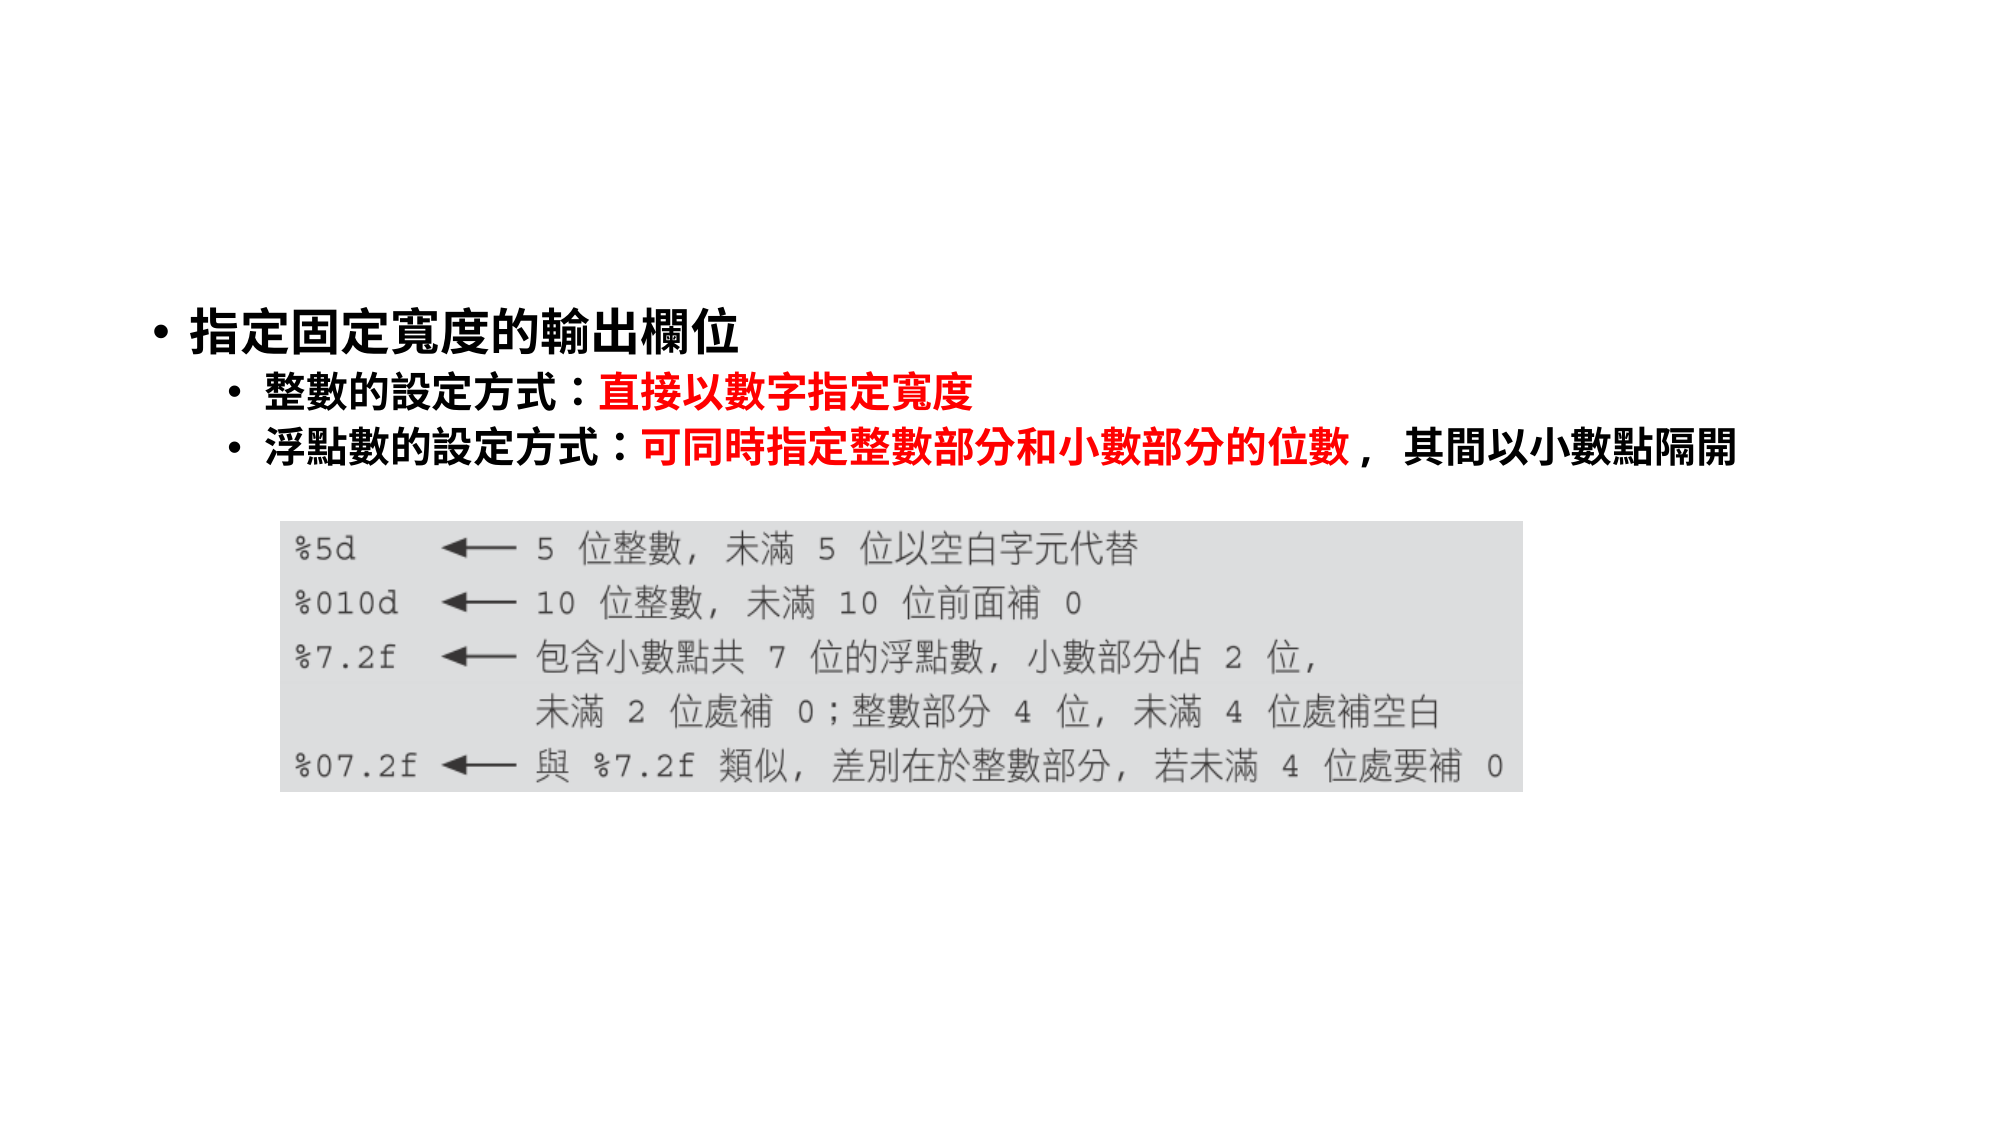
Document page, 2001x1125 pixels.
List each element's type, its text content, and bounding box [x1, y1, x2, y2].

list 指定固定寬度的輸出欄位 整數的設定方式：直接以數字指定寬度 浮點數的設定方式：可同時指定整數部分和小數部分的位數, 其間以小數點隔開 [137, 299, 1863, 1014]
picture [280, 521, 1523, 792]
